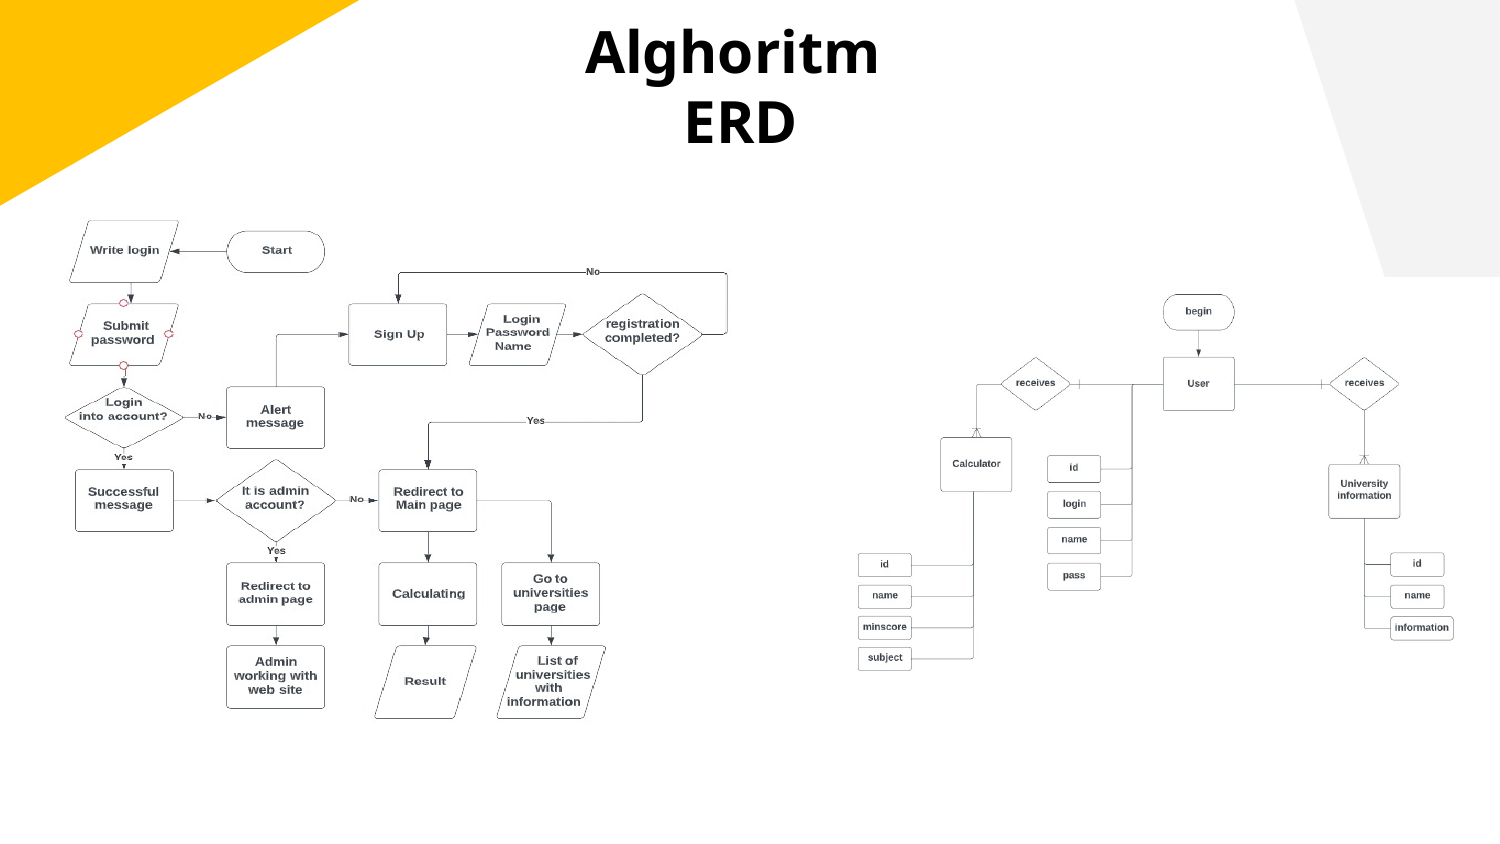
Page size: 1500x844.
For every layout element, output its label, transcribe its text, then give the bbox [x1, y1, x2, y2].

title Alghoritm ERD [76, 0, 1405, 94]
picture [29, 192, 760, 767]
picture [824, 276, 1500, 694]
